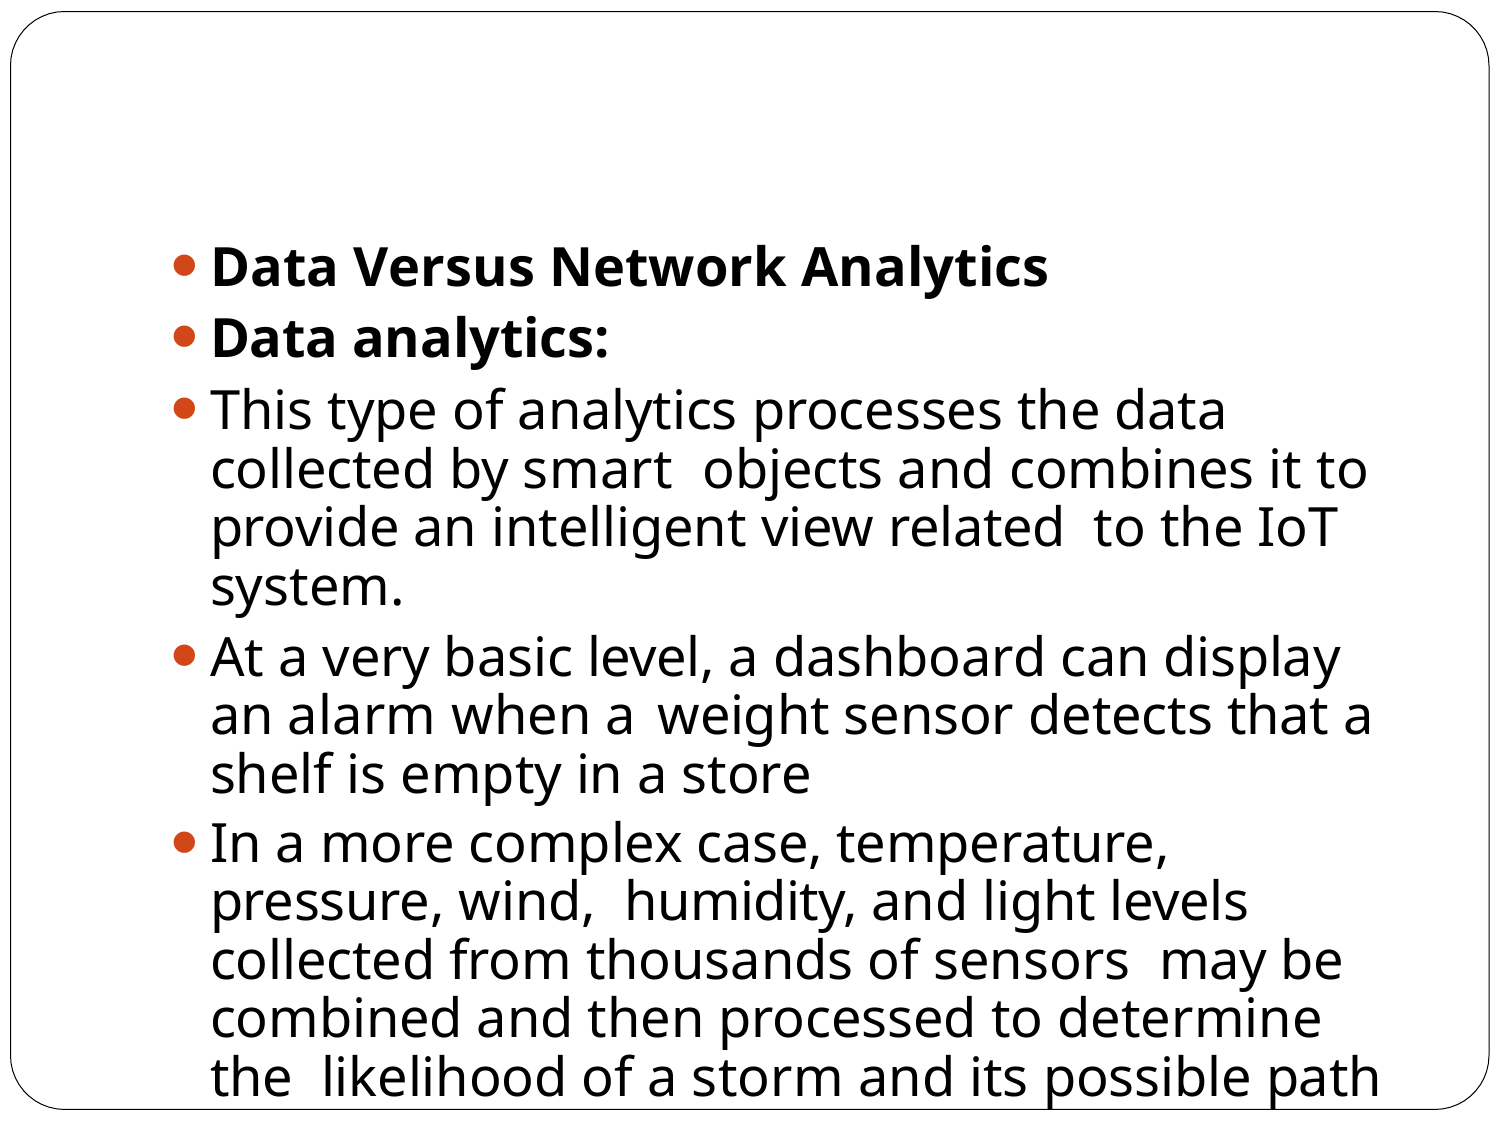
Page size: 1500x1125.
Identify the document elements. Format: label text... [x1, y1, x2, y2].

text_box Data Versus Network Analytics Data analytics: This type of analytics processes the data collected by smart objects and combines it to provide an intelligent view related to the IoT system. At a very basic level, a dashboard can display an alarm when a weight sensor detects that a shelf is empty in a store In a more complex case, temperature, pressure, wind, humidity, and light levels collected from thousands of sensors may be combined and then processed to determine the likelihood of a storm and its possible path [162, 224, 1409, 1108]
